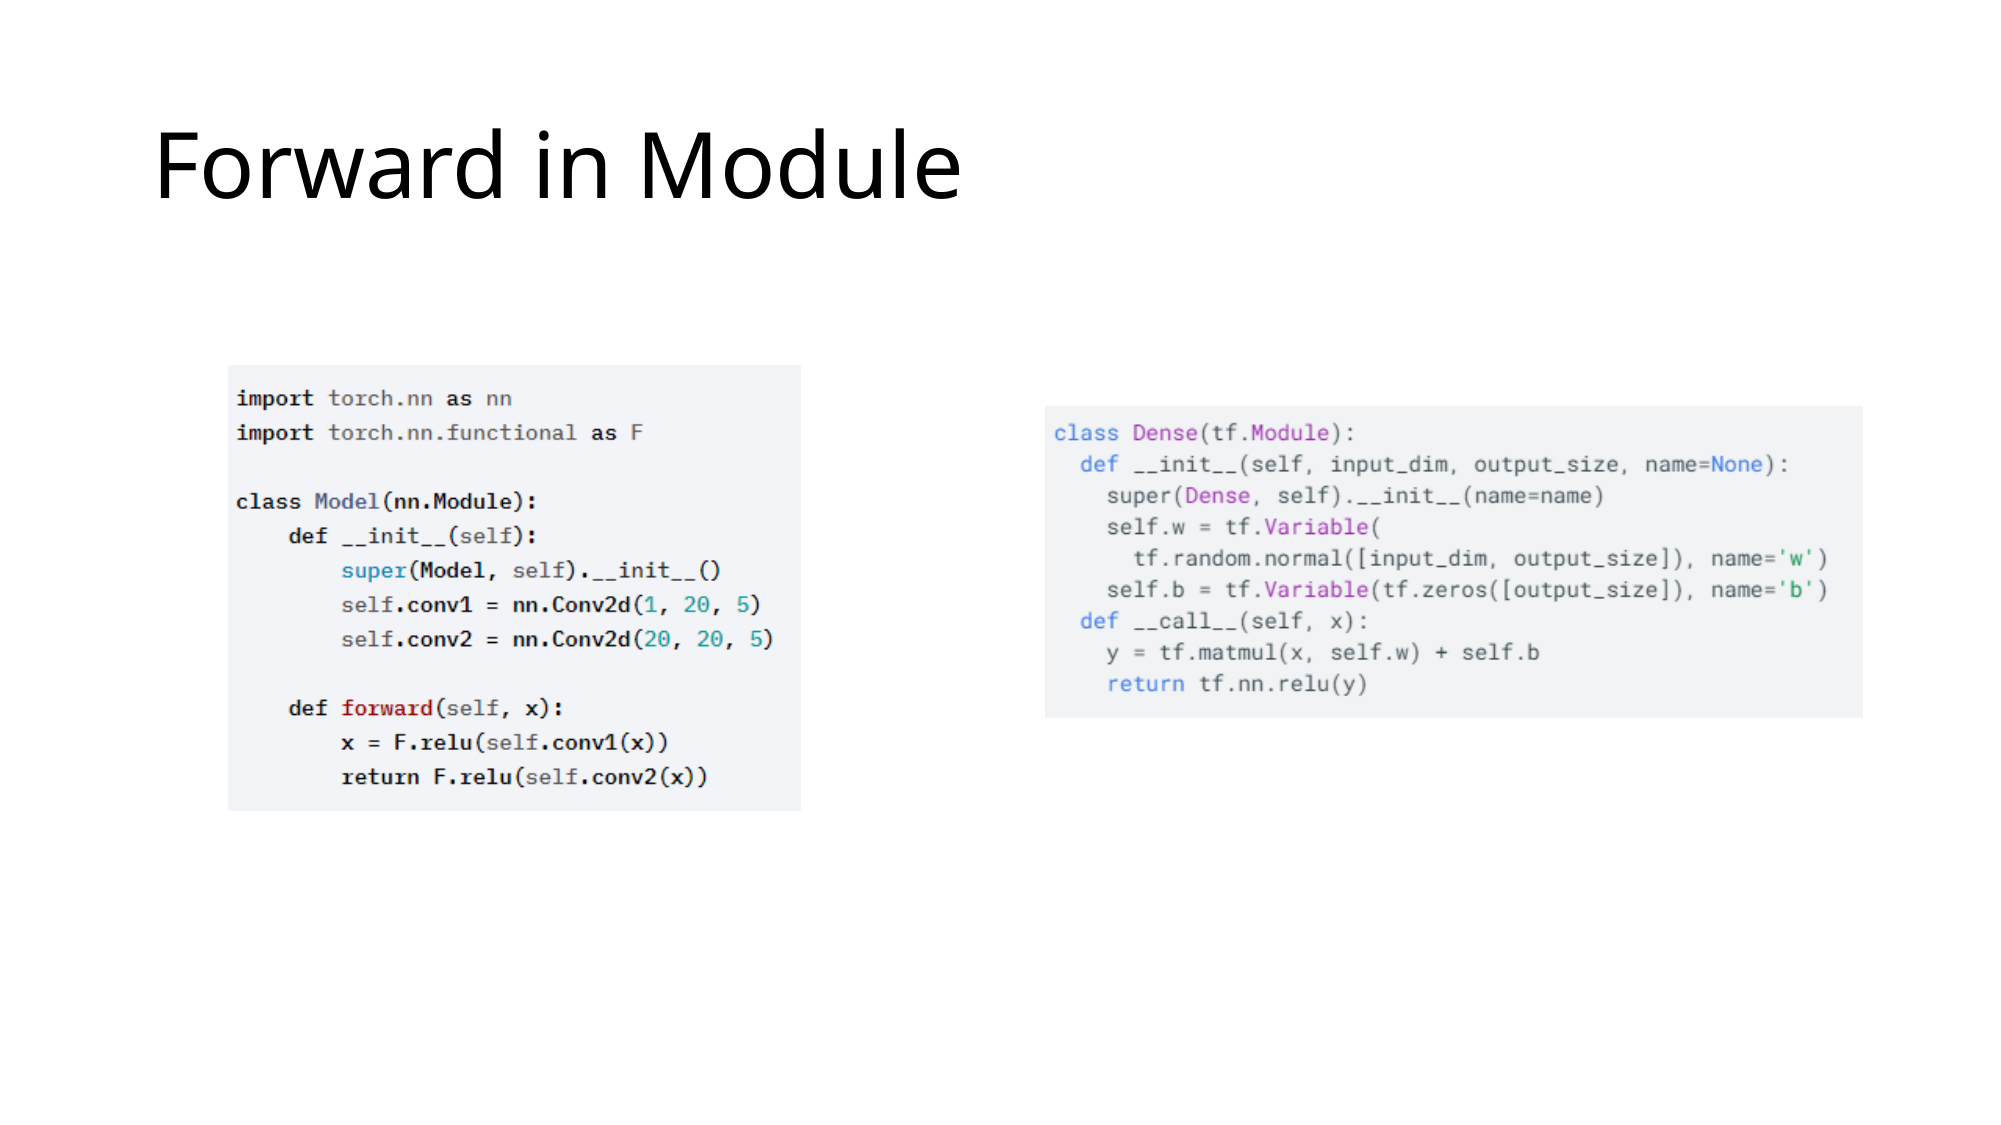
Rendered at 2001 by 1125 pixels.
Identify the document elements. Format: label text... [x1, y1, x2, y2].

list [1045, 406, 1863, 718]
picture [228, 365, 801, 811]
title Forward in Module [137, 59, 1863, 278]
